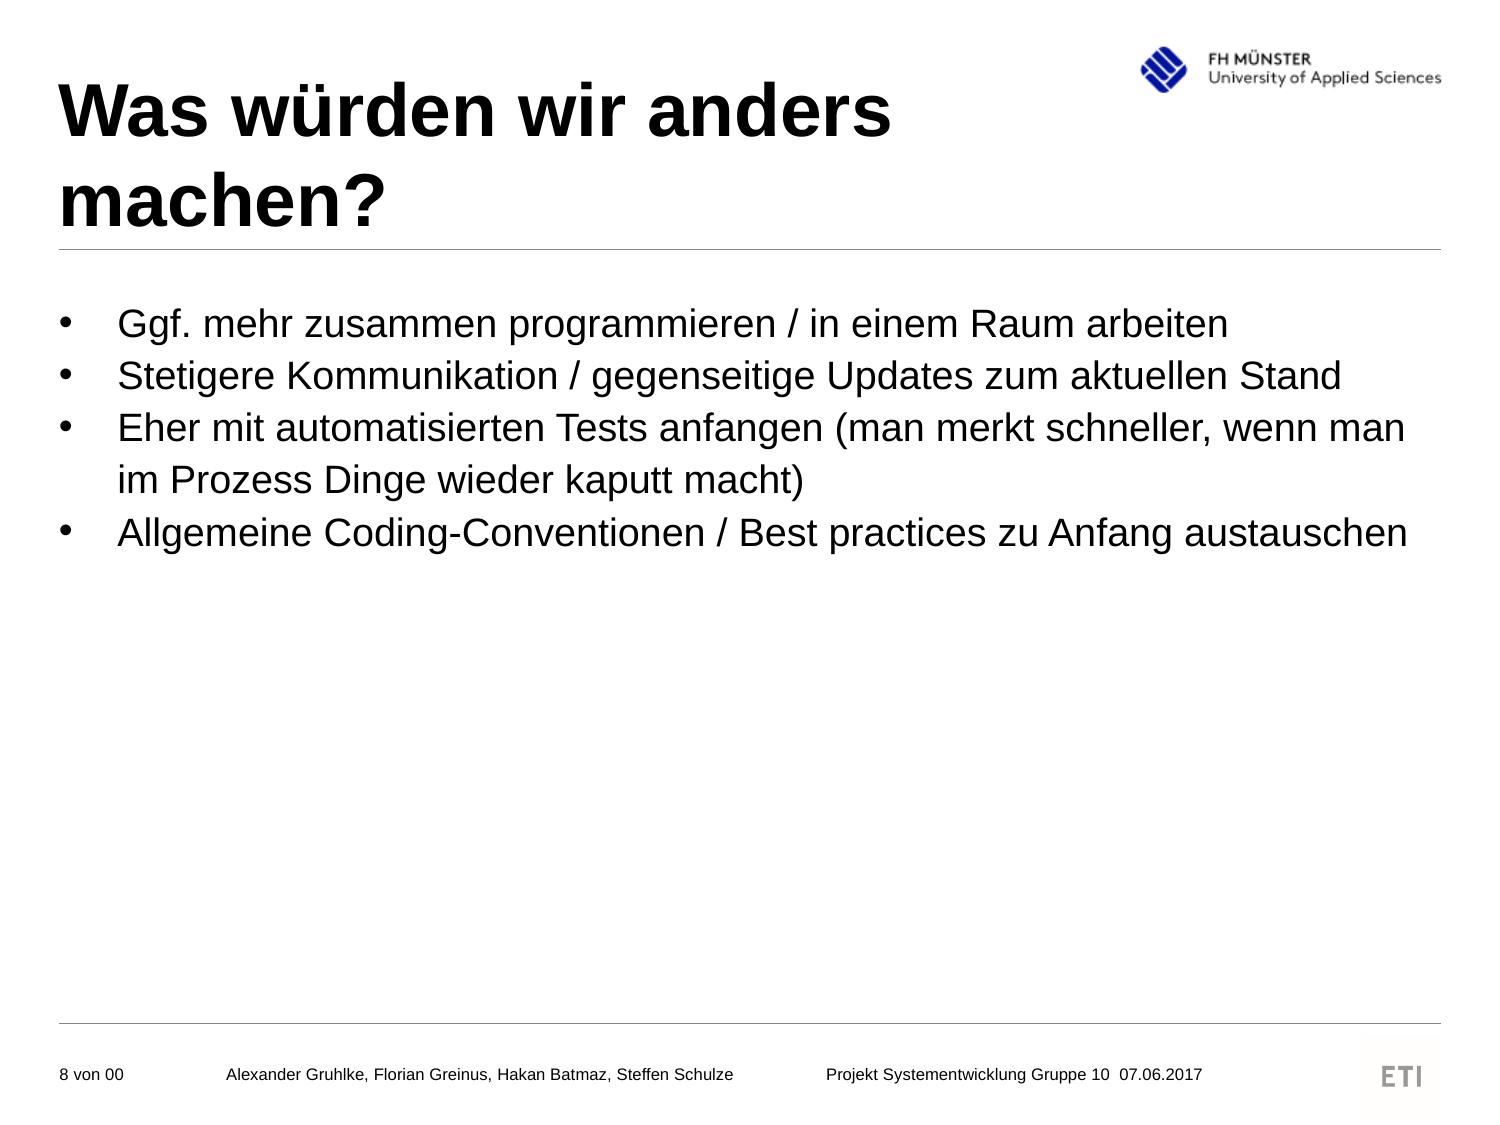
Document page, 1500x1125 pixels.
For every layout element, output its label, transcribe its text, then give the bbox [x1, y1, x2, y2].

picture [1361, 1035, 1440, 1121]
footer Alexander Gruhlke, Florian Greinus, Hakan Batmaz, Steffen Schulze Projekt Systementwicklung Gruppe 10 07.06.2017 [226, 1035, 1341, 1085]
list Ggf. mehr zusammen programmieren / in einem Raum arbeiten Stetigere Kommunikation / gegenseitige Updates zum aktuellen Stand Eher mit automatisierten Tests anfangen (man merkt schneller, wenn man im Prozess Dinge wieder kaputt macht) Allgemeine Coding-Conventionen / Best practices zu Anfang austauschen [58, 292, 1442, 953]
title Was würden wir anders machen? [58, 61, 1105, 155]
